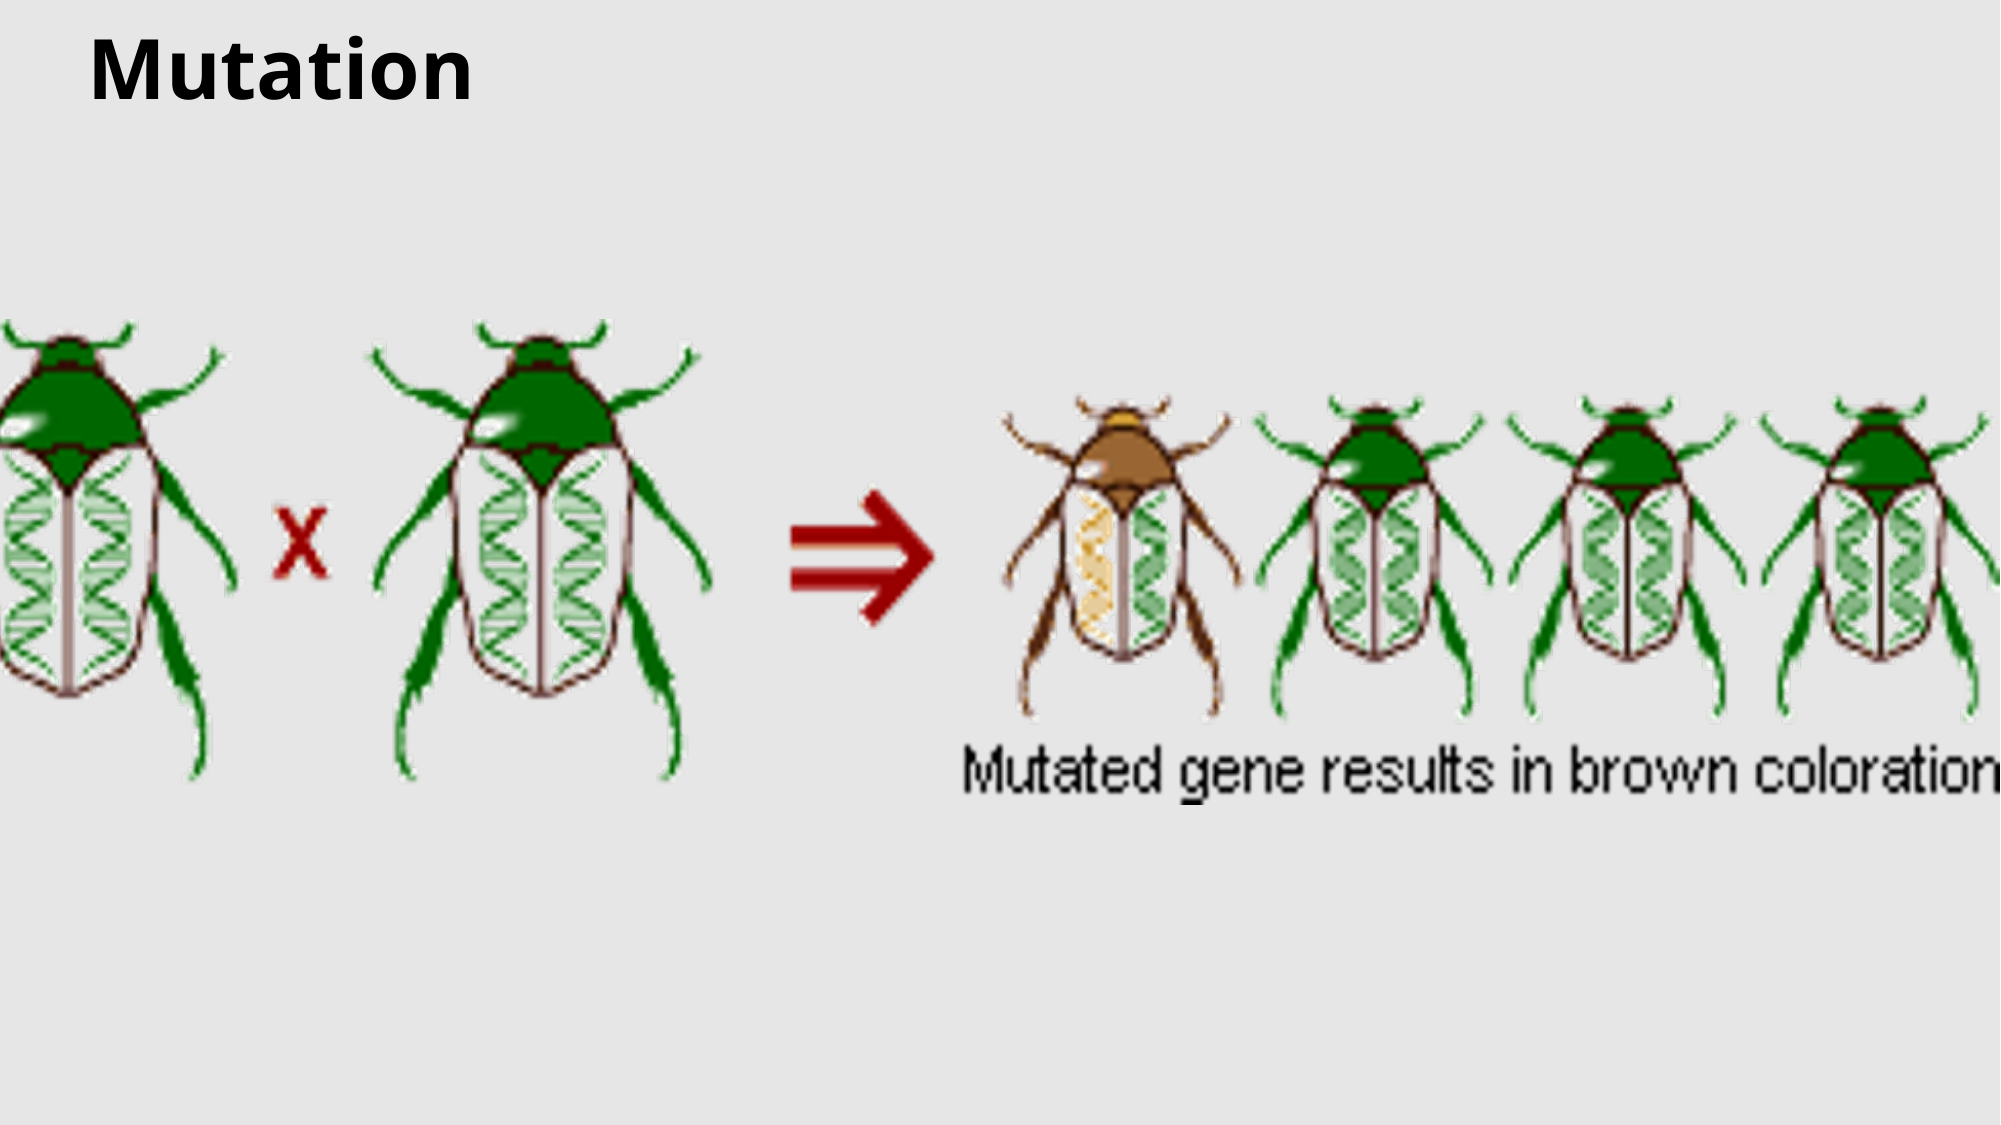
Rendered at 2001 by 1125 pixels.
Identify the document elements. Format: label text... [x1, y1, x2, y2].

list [0, 319, 2000, 806]
title Mutation [72, 19, 865, 200]
